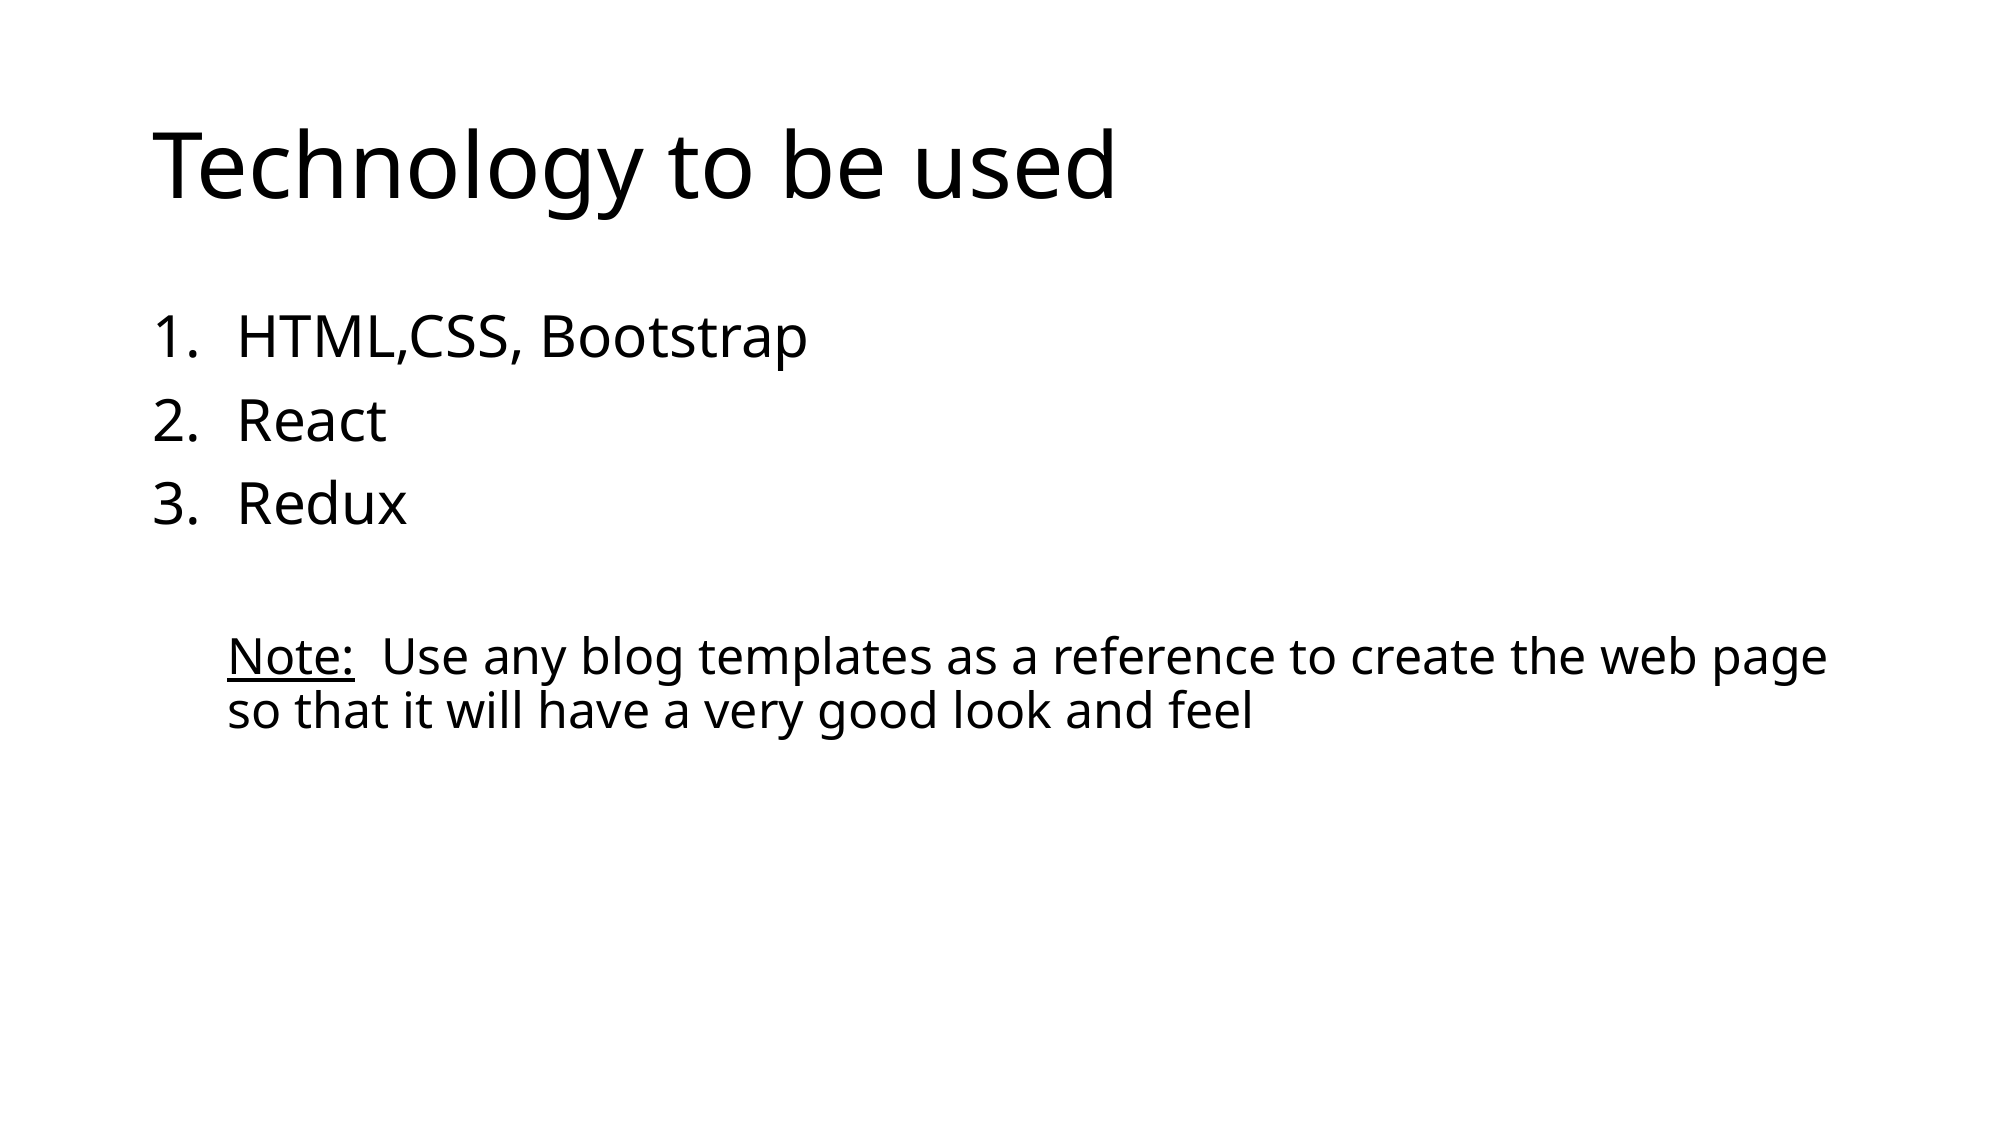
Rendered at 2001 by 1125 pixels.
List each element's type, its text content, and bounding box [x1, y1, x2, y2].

title Technology to be used [137, 59, 1863, 278]
list HTML,CSS, Bootstrap React Redux Note: Use any blog templates as a reference to create the web page so that it will have a very good look and feel [137, 299, 1863, 1014]
